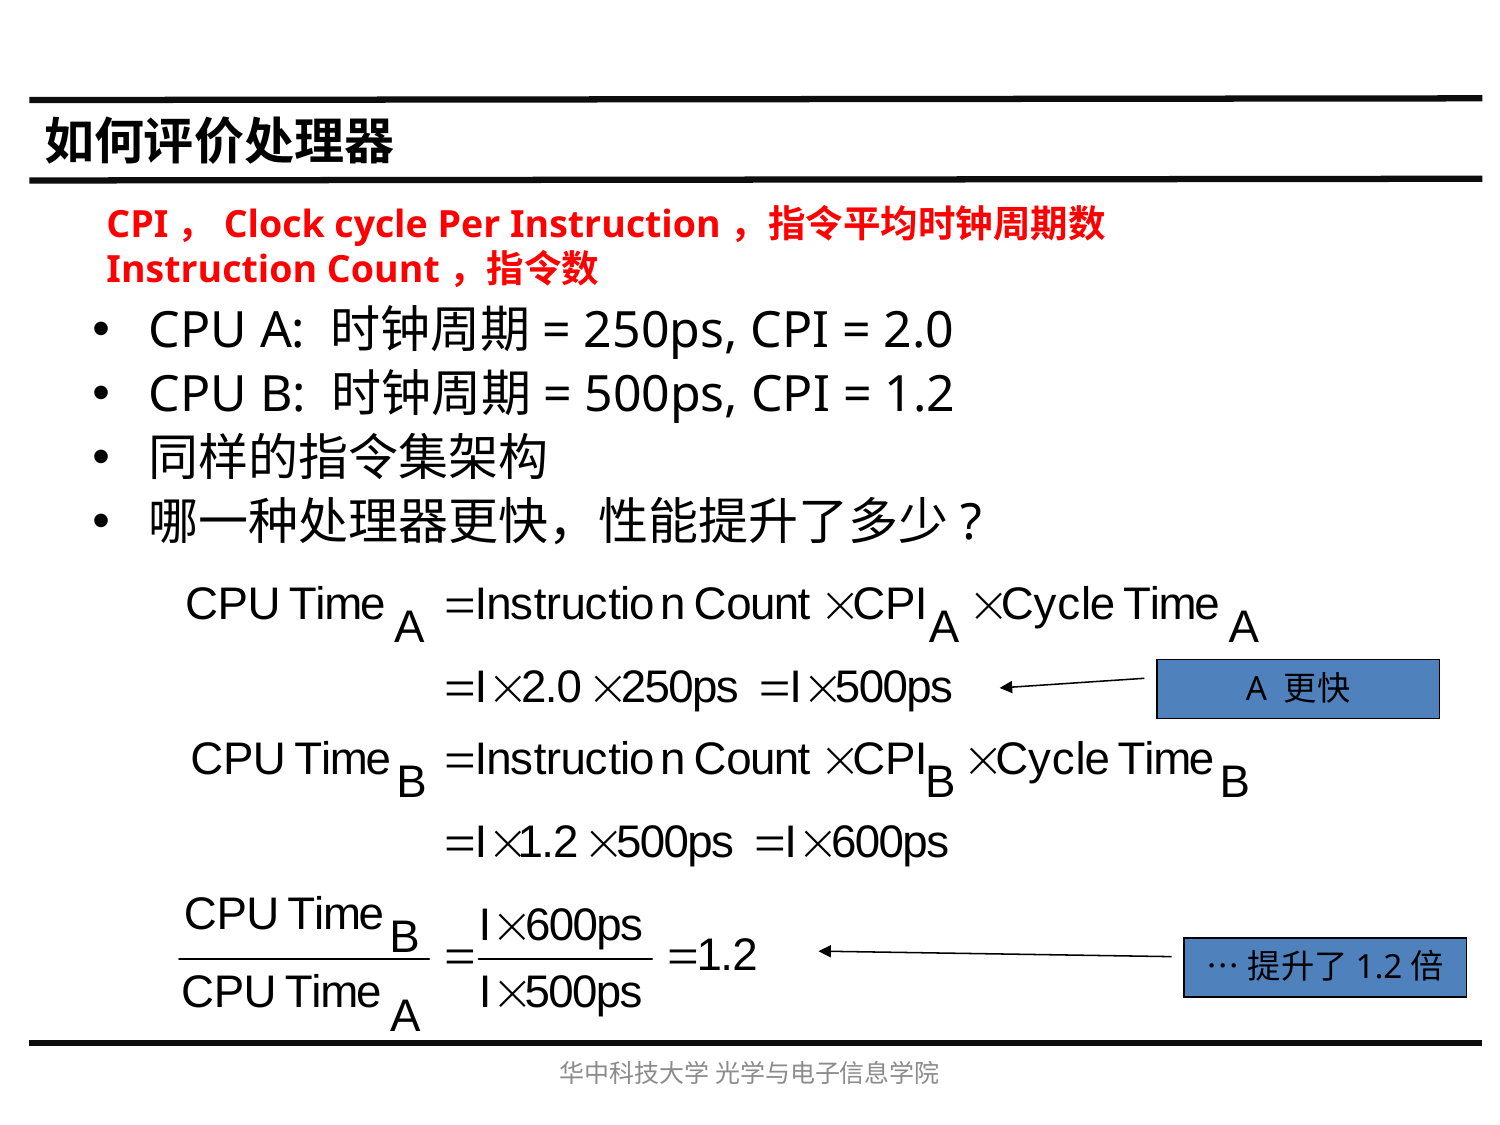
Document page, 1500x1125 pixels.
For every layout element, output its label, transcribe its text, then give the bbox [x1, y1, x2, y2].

footer 华中科技大学 光学与电子信息学院 [512, 1052, 988, 1103]
text_box A 更快 [1274, 659, 1440, 719]
text_box CPI，Clock cycle Per Instruction，指令平均时钟周期数 Instruction Count，指令数 [91, 192, 1121, 297]
text_box 如何评价处理器 [29, 108, 1483, 177]
text_box CPU A: 时钟周期= 250ps, CPI = 2.0 CPU B: 时钟周期= 500ps, CPI = 1.2 同样的指令集架构 哪一种处理器更快，性能提升了多少? [77, 297, 1435, 568]
text_box …提升了1.2倍 [1274, 937, 1467, 998]
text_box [170, 571, 1270, 1040]
